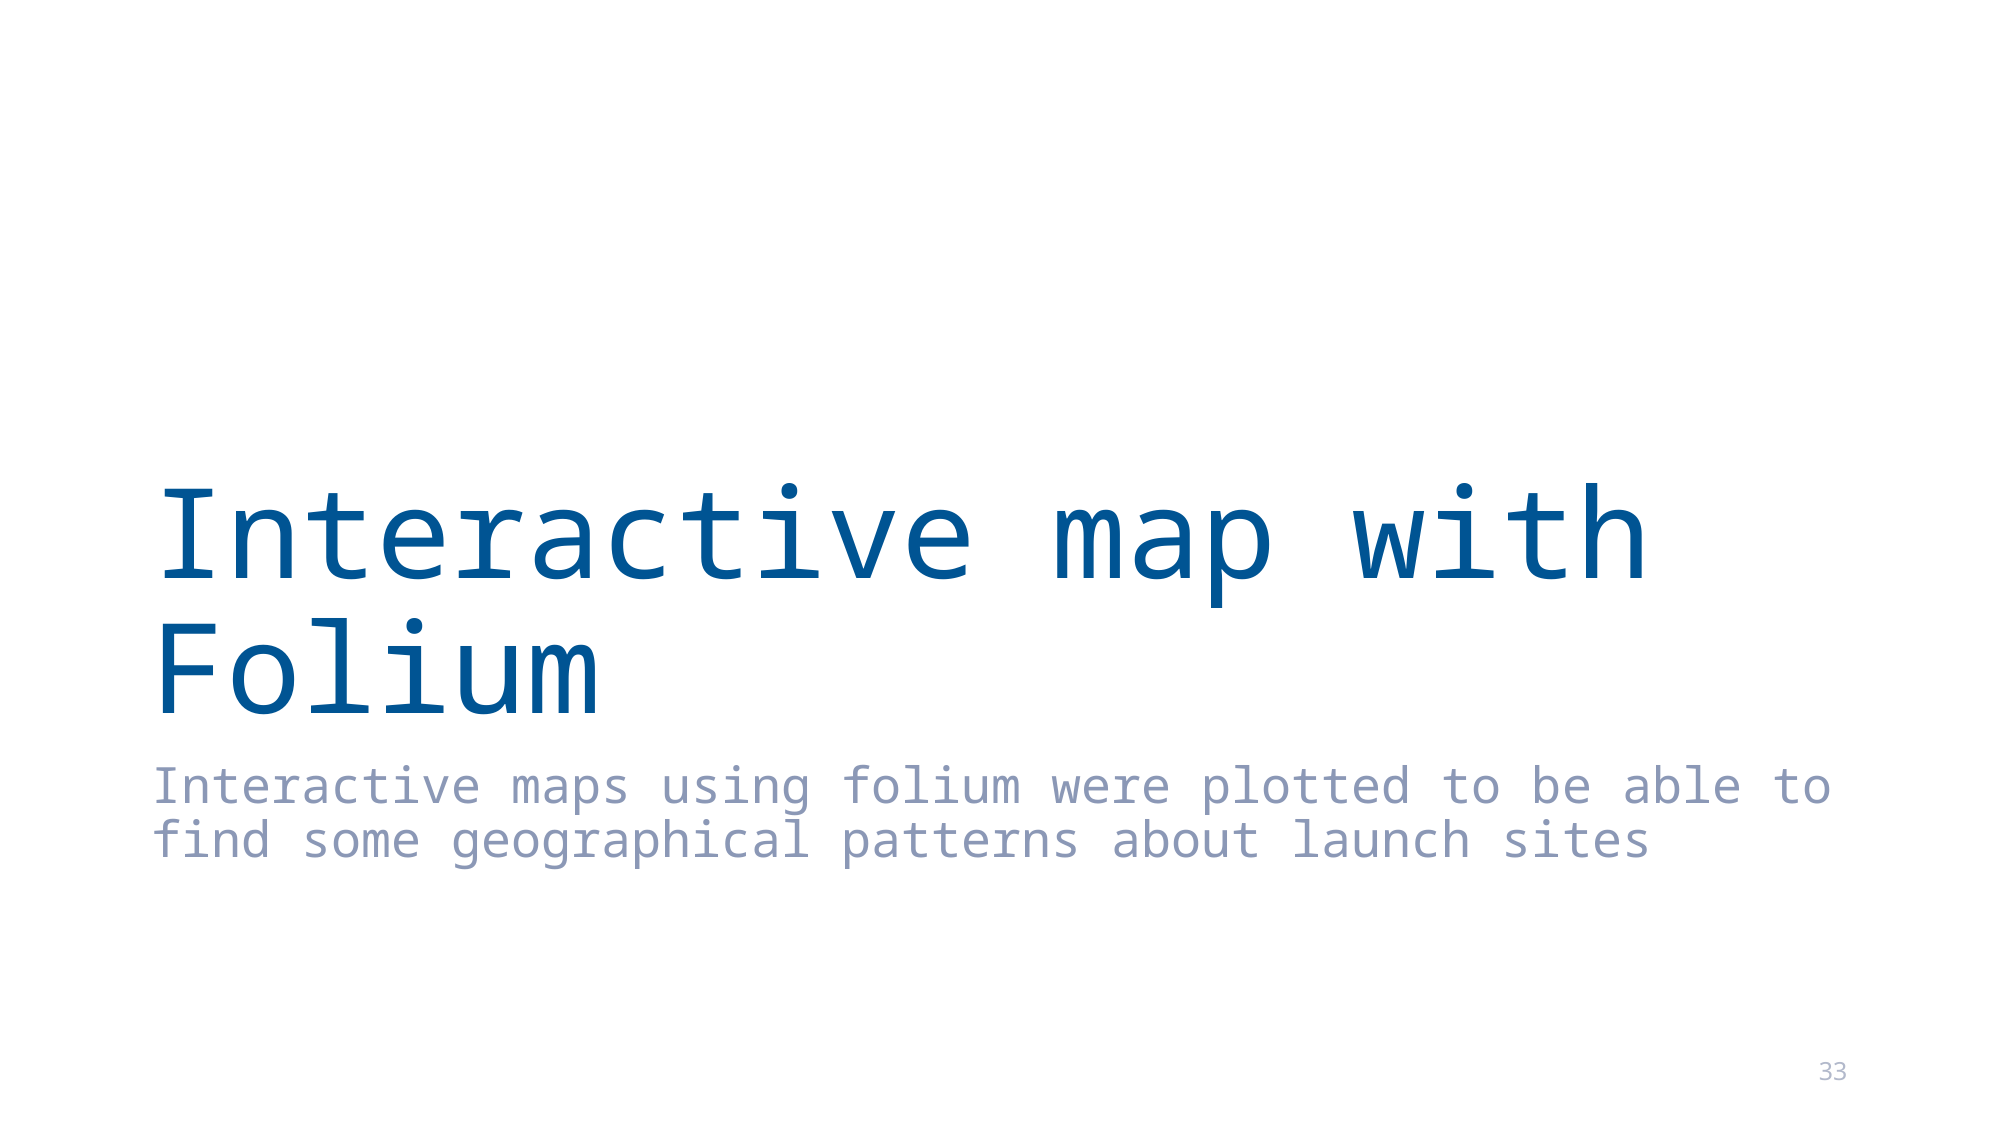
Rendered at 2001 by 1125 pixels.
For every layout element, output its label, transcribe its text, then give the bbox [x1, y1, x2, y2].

slide_number 33 [1412, 1042, 1863, 1103]
list Interactive maps using folium were plotted to be able to find some geographical patterns about launch sites [136, 752, 1862, 999]
title Interactive map with Folium [136, 280, 1862, 749]
